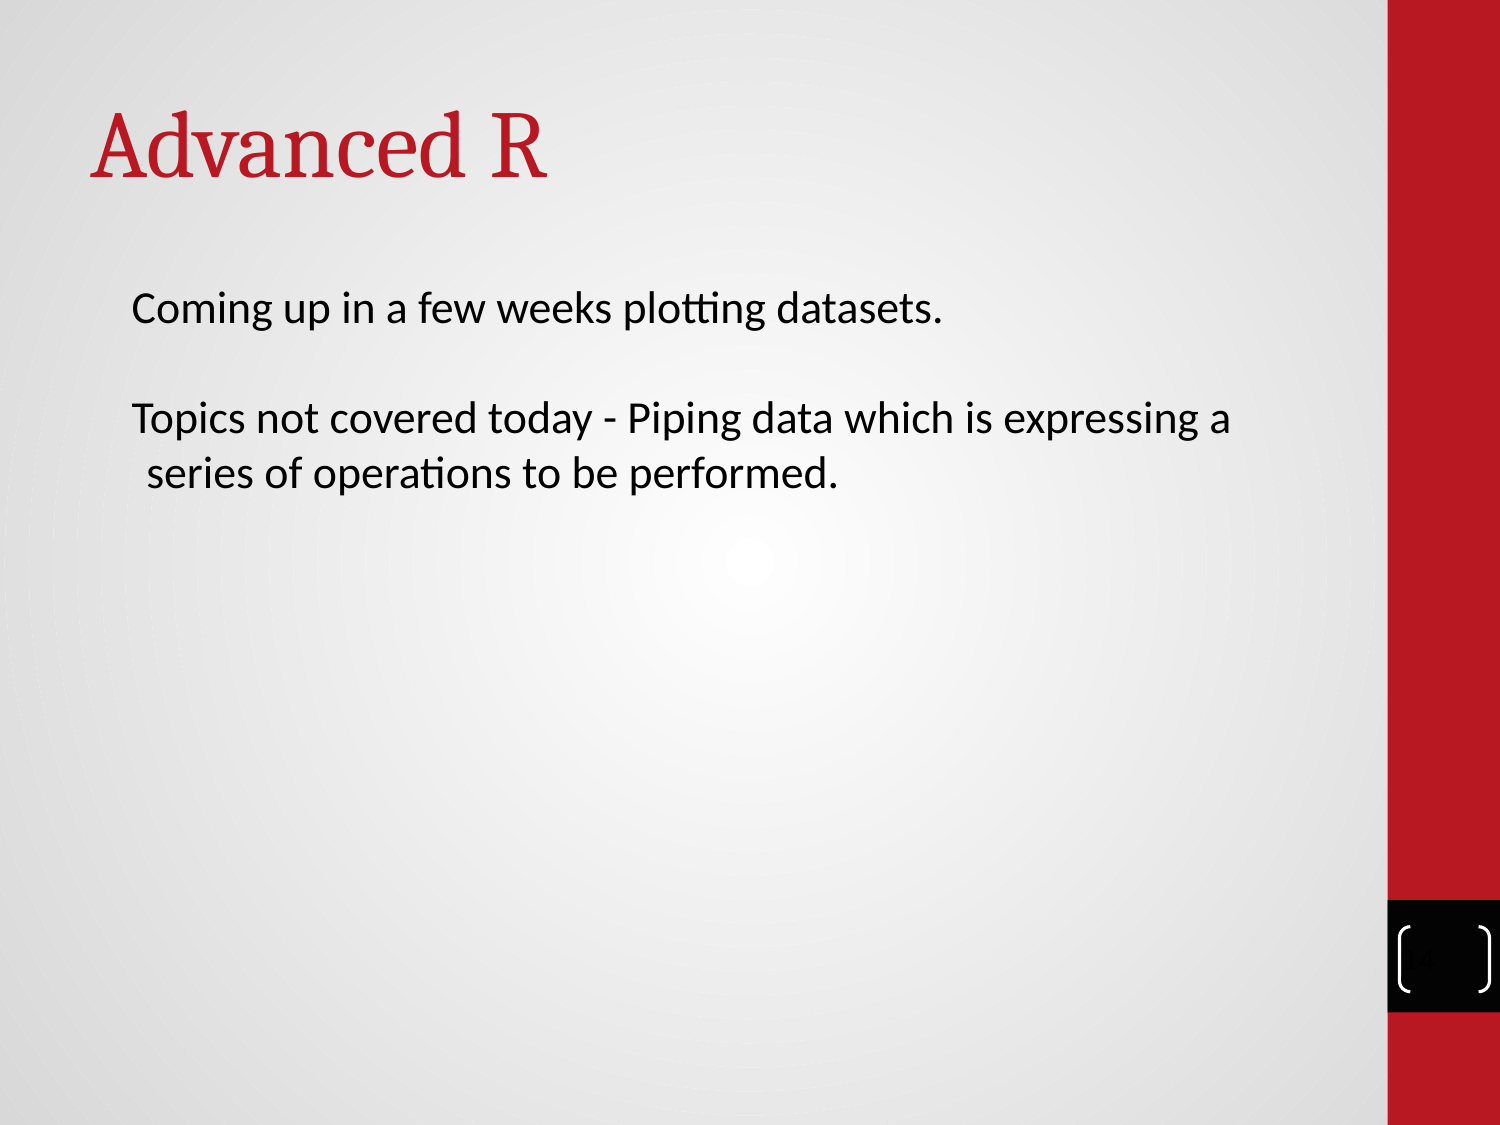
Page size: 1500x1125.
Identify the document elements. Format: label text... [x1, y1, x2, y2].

list Coming up in a few weeks plotting datasets. Topics not covered today - Piping data which is expressing a series of operations to be performed. [75, 262, 1325, 1050]
slide_number ‹#› [1397, 925, 1492, 994]
title Advanced R [75, 45, 1325, 233]
